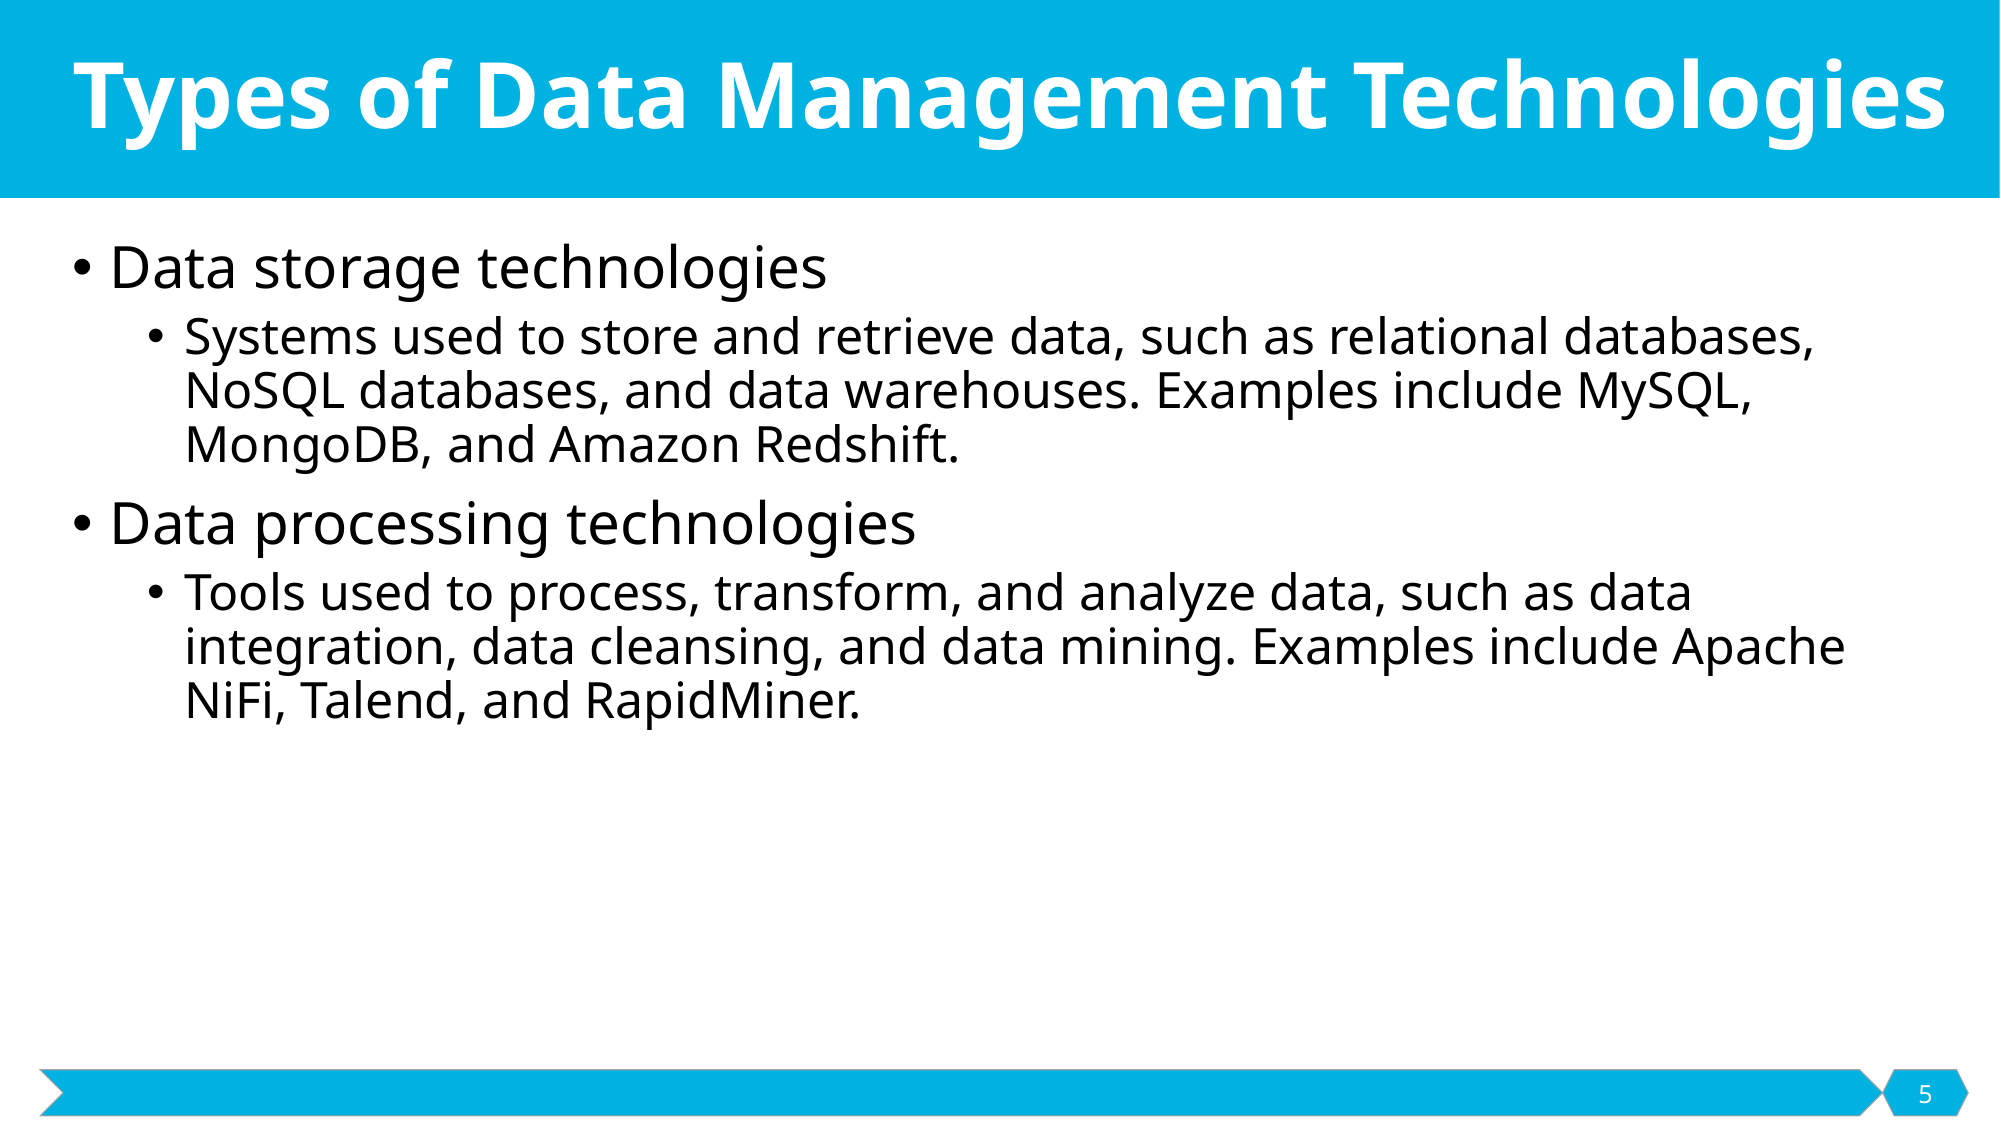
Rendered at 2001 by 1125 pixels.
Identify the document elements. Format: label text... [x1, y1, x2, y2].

title Types of Data Management Technologies [56, 0, 1969, 199]
list Data storage technologies Systems used to store and retrieve data, such as relational databases, NoSQL databases, and data warehouses. Examples include MySQL, MongoDB, and Amazon Redshift. Data processing technologies Tools used to process, transform, and analyze data, such as data integration, data cleansing, and data mining. Examples include Apache NiFi, Talend, and RapidMiner. [56, 230, 1969, 1010]
slide_number 5 [1882, 1065, 1969, 1125]
